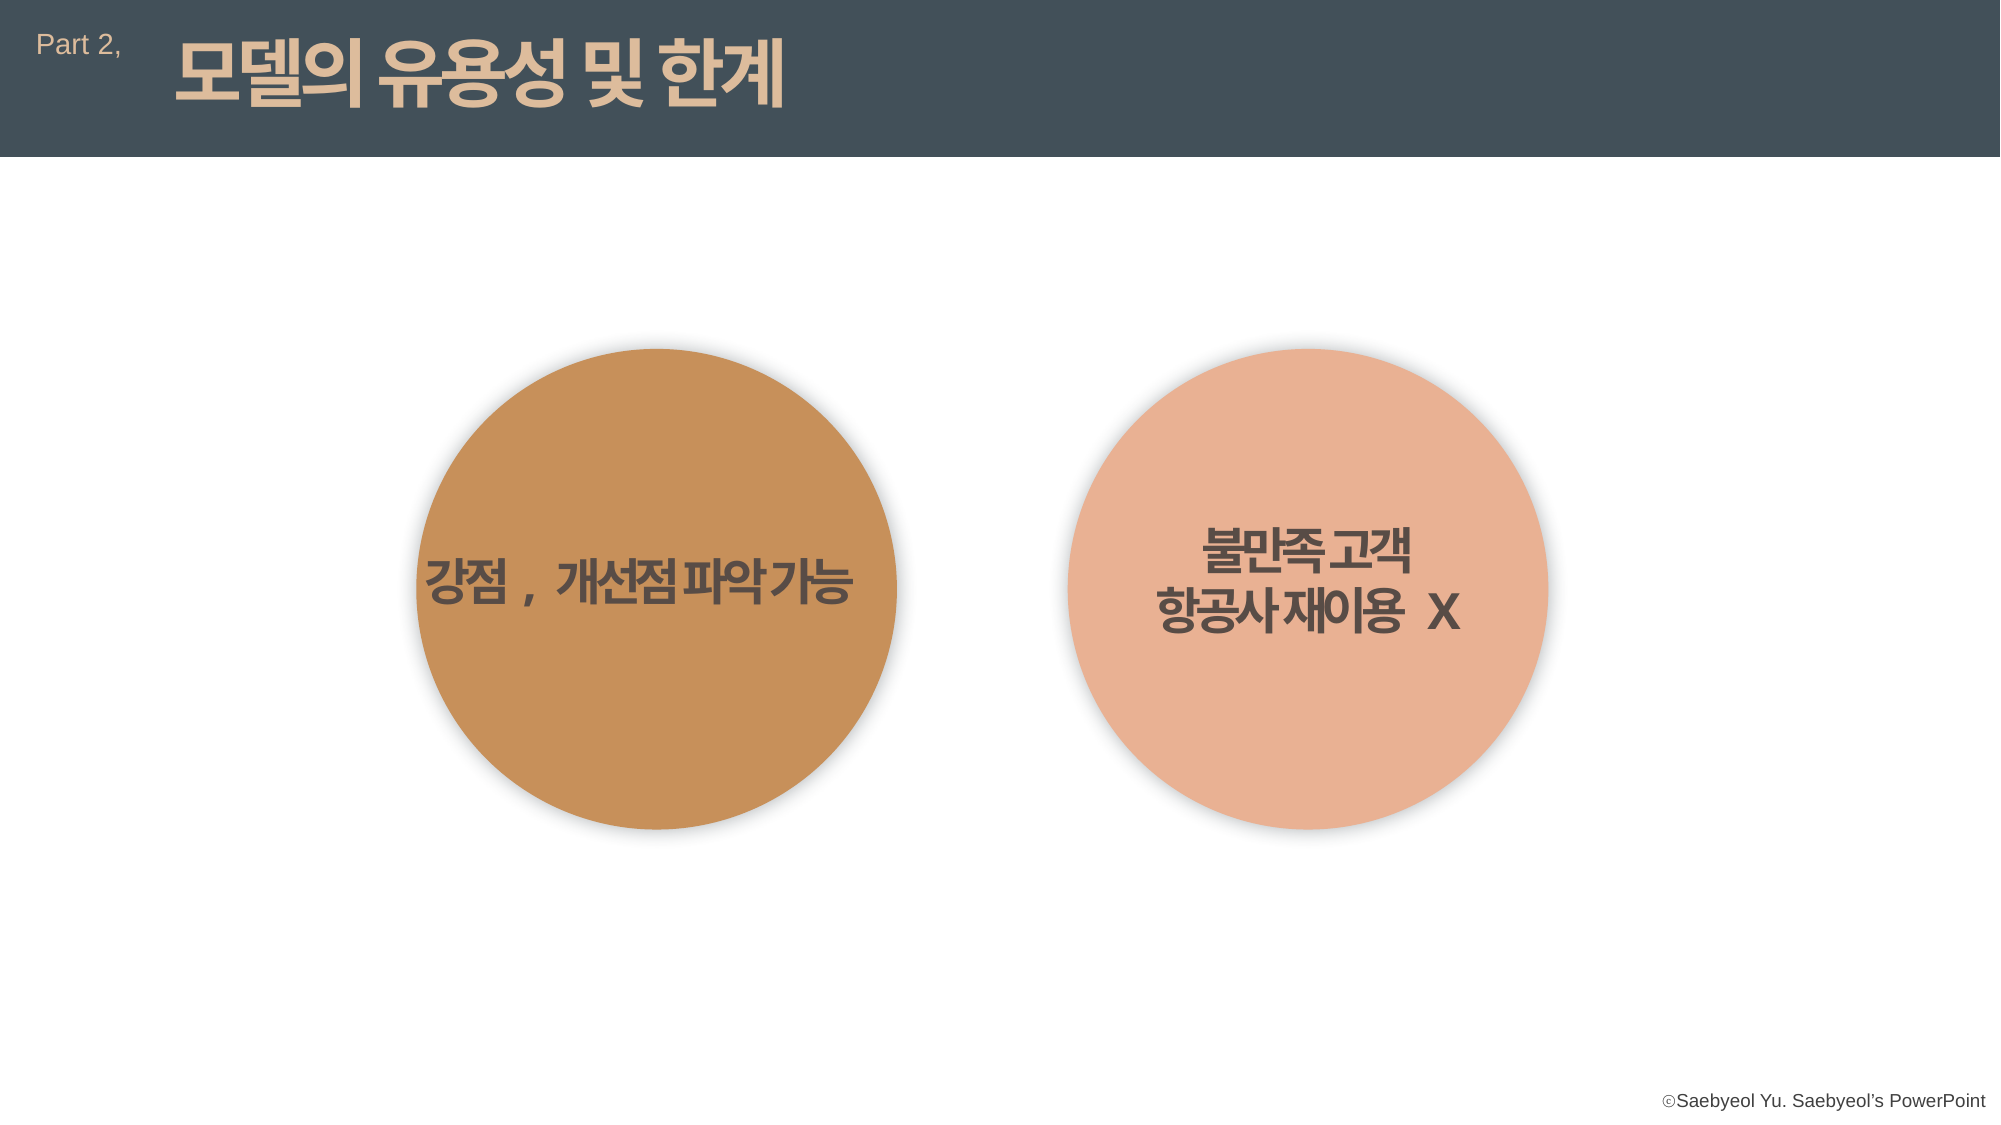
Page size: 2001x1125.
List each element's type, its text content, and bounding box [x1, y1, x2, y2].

text_box 불만족 고객 항공사 재이용 X [1140, 512, 1476, 647]
text_box [1066, 347, 1550, 831]
text_box 강점, 개선점 파악 가능 [409, 542, 871, 618]
text_box Part 2, [21, 18, 138, 68]
text_box 모델의 유용성 및 한계 [158, 18, 936, 124]
text_box [0, 0, 2000, 158]
text_box [416, 347, 898, 831]
